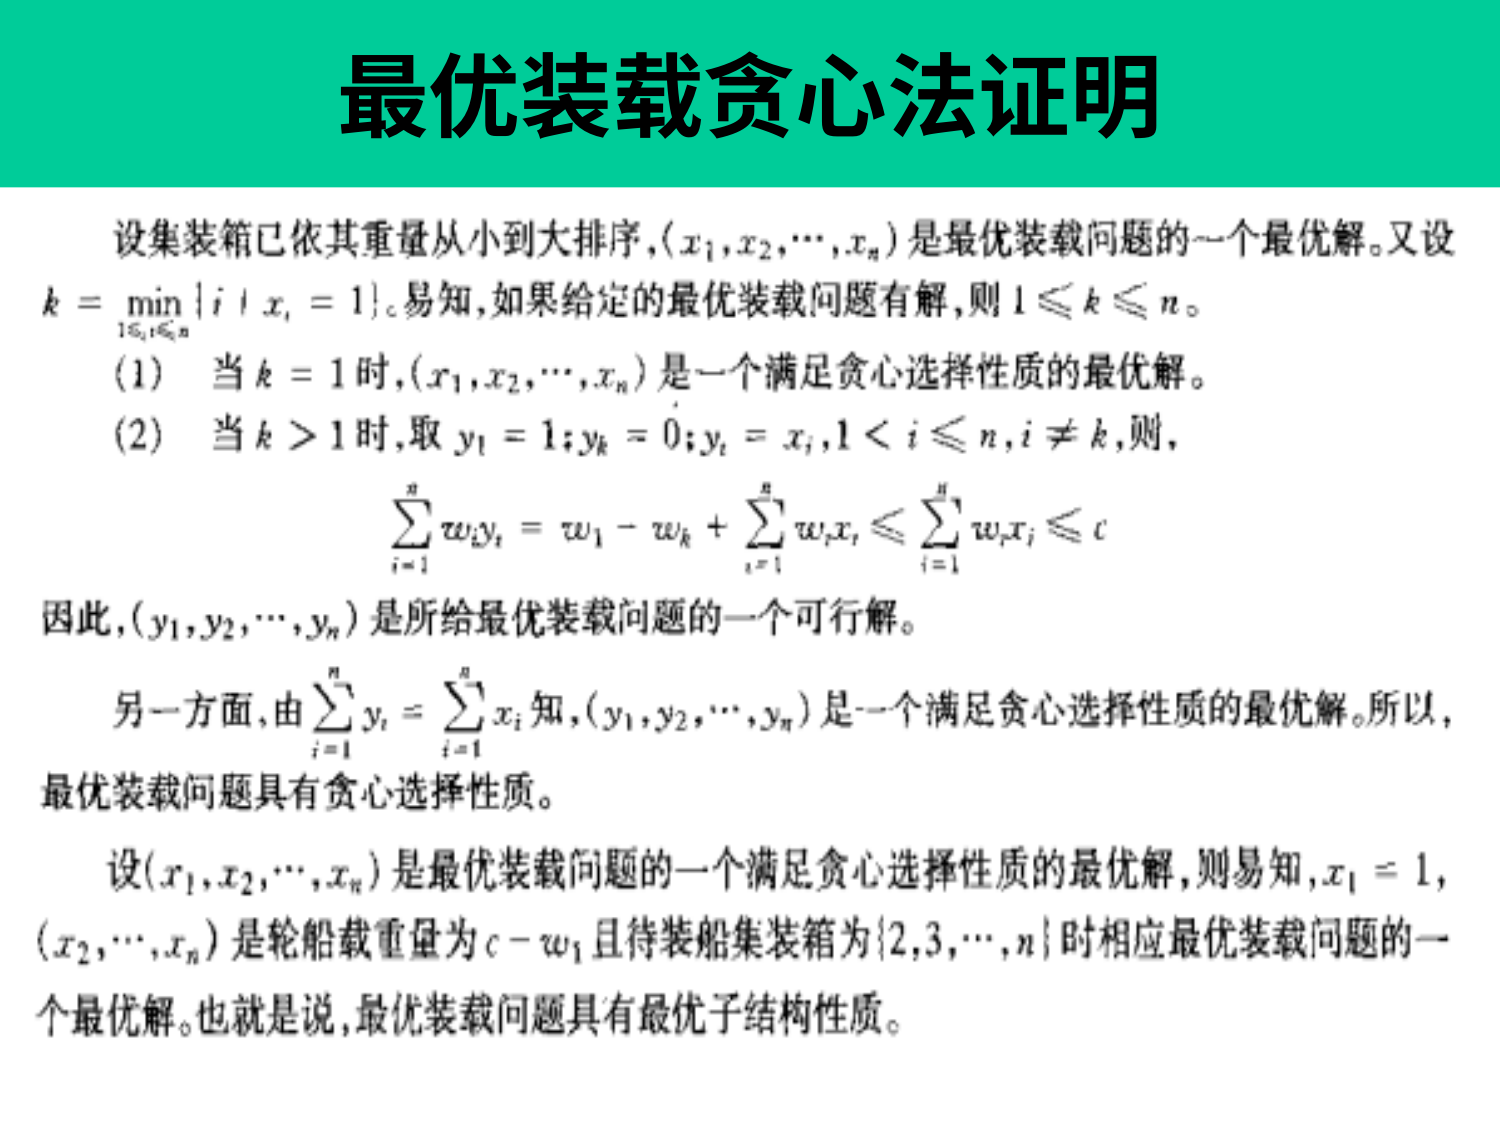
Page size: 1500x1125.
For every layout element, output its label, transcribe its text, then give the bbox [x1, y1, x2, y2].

title 最优装载贪心法证明 [0, 0, 1500, 188]
picture [25, 207, 1471, 830]
picture [26, 837, 1456, 1041]
